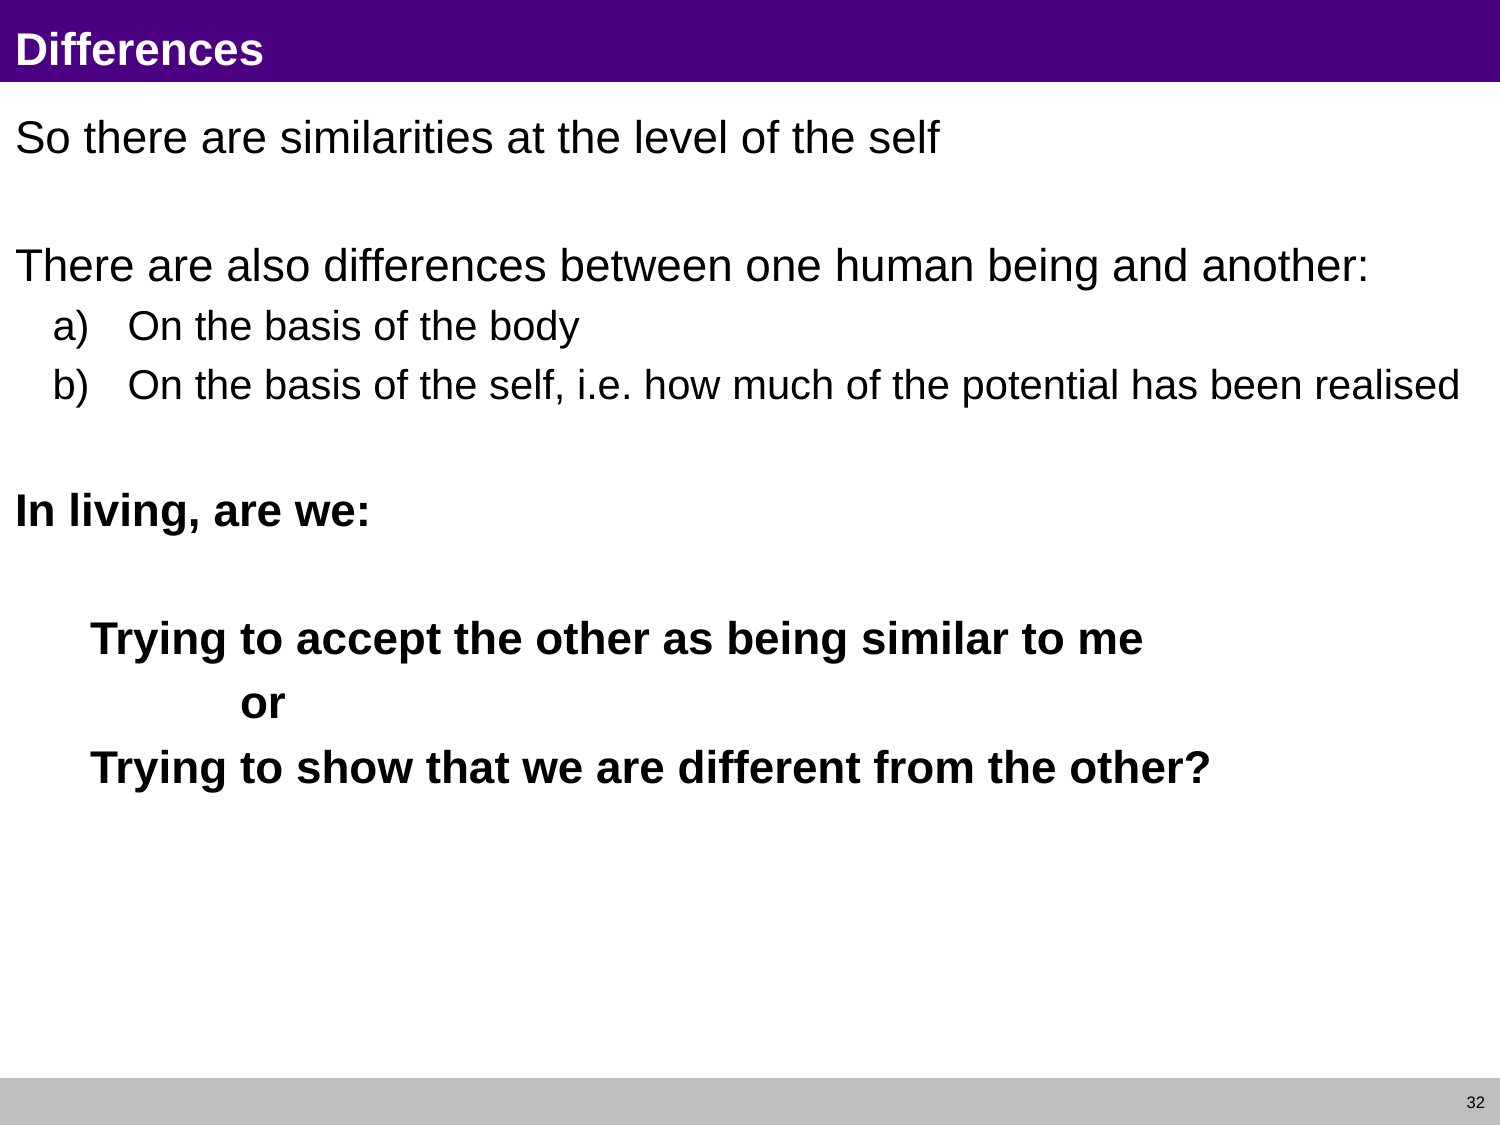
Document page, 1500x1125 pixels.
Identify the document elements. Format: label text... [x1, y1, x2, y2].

title Differences [0, 12, 1500, 75]
list So there are similarities at the level of the self There are also differences between one human being and another: On the basis of the body On the basis of the self, i.e. how much of the potential has been realised In living, are we: Trying to accept the other as being similar to me or Trying to show that we are different from the other? [0, 99, 1500, 1075]
